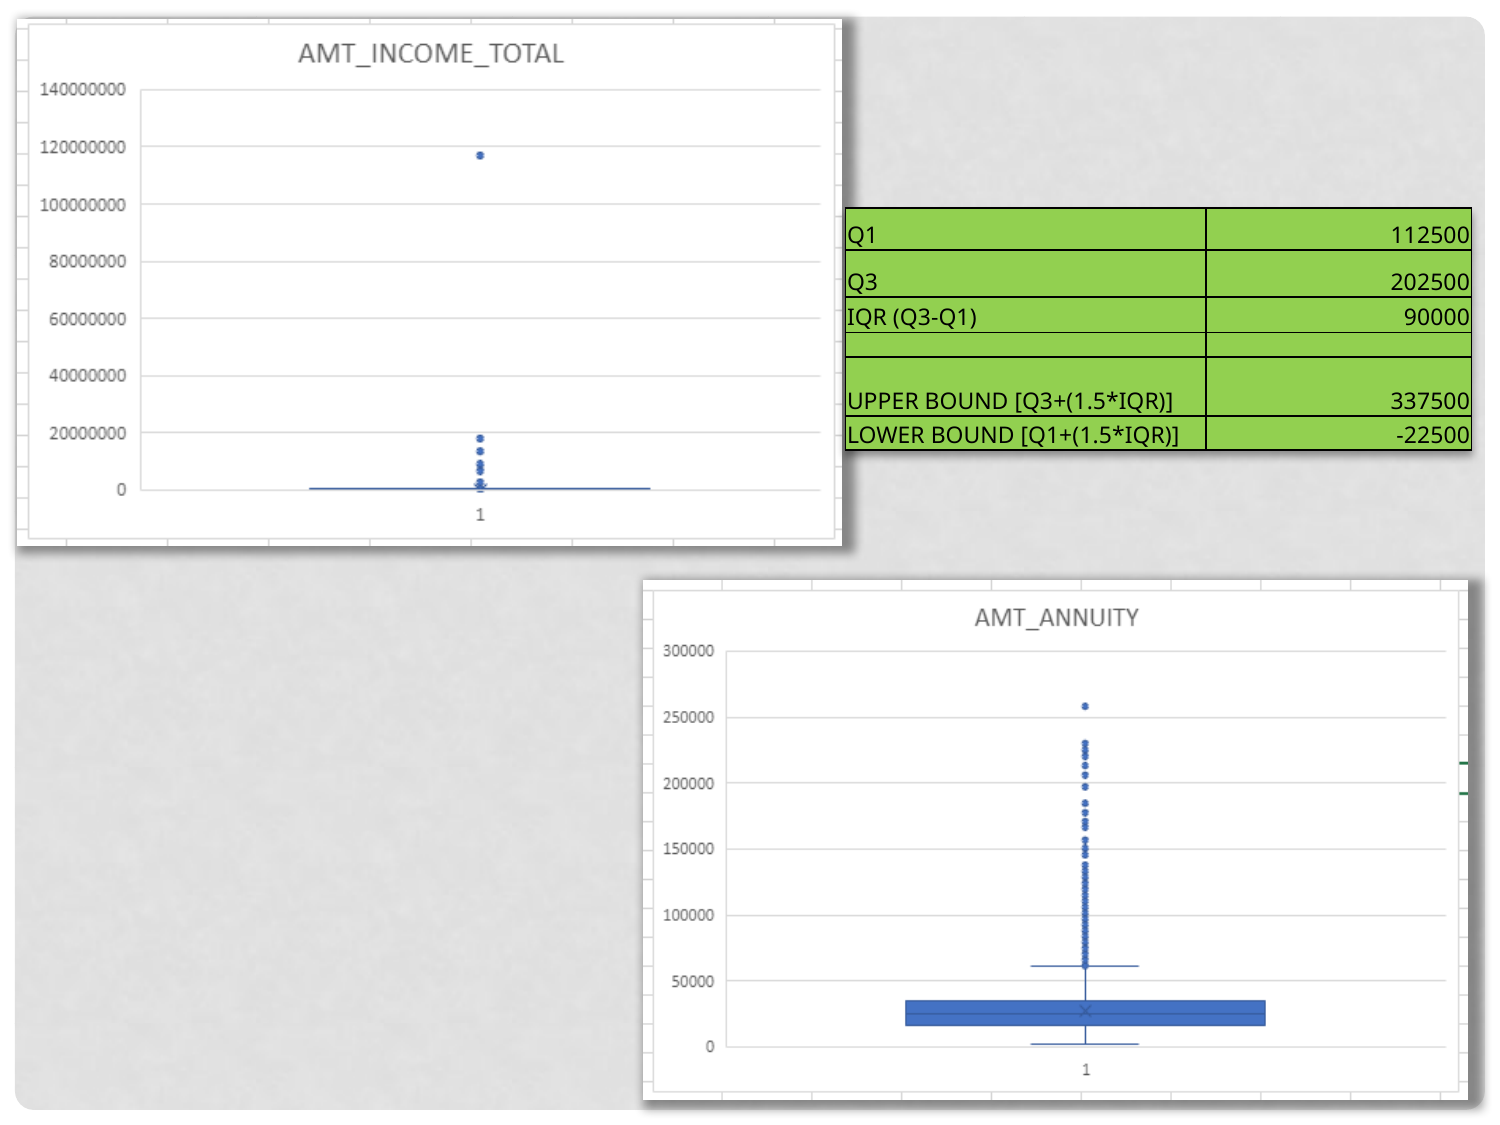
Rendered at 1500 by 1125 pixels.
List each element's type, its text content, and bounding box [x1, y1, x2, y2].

table_cell 90000 [1207, 298, 1471, 332]
table_header Q1 [846, 209, 1205, 249]
table_cell IQR (Q3-Q1) [846, 298, 1205, 332]
table_cell UPPER BOUND [Q3+(1.5*IQR)] [846, 358, 1205, 415]
table_cell -22500 [1207, 417, 1471, 449]
table_cell [1207, 333, 1471, 356]
picture [17, 18, 842, 546]
table_cell [846, 333, 1205, 356]
table_cell 202500 [1207, 251, 1471, 296]
picture [643, 580, 1468, 1100]
table_cell LOWER BOUND [Q1+(1.5*IQR)] [846, 417, 1205, 449]
table_cell 337500 [1207, 358, 1471, 415]
table_cell Q3 [846, 251, 1205, 296]
table_header 112500 [1207, 209, 1471, 249]
